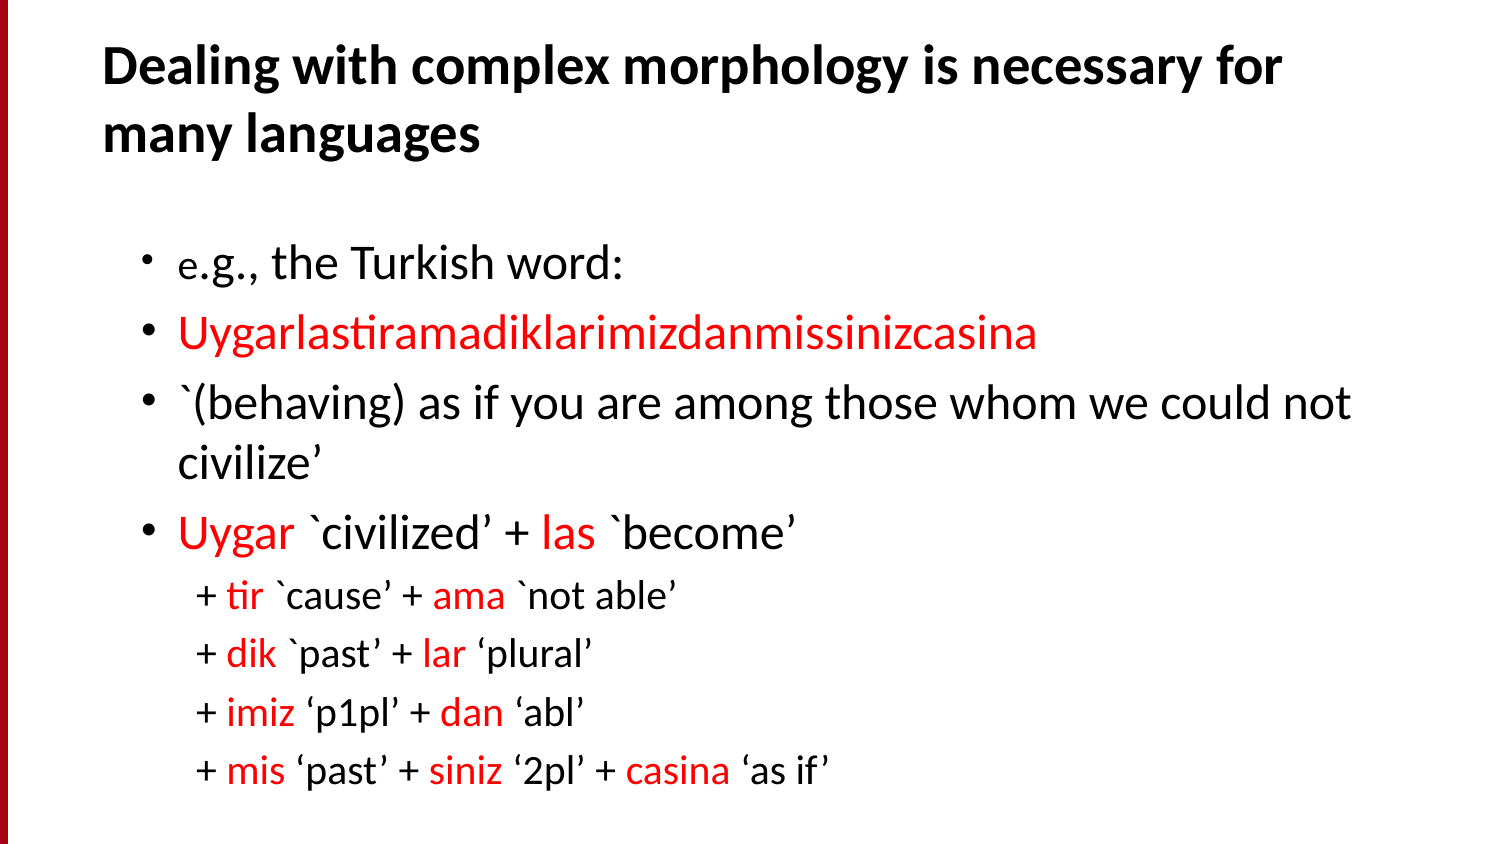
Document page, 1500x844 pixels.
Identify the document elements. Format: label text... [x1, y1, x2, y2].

title Dealing with complex morphology is necessary for many languages [87, 19, 1373, 172]
list e.g., the Turkish word: Uygarlastiramadiklarimizdanmissinizcasina `(behaving) as if you are among those whom we could not civilize’ Uygar `civilized’ + las `become’ + tir `cause’ + ama `not able’ + dik `past’ + lar ‘plural’ + imiz ‘p1pl’ + dan ‘abl’ + mis ‘past’ + siniz ‘2pl’ + casina ‘as if’ [50, 221, 1475, 825]
